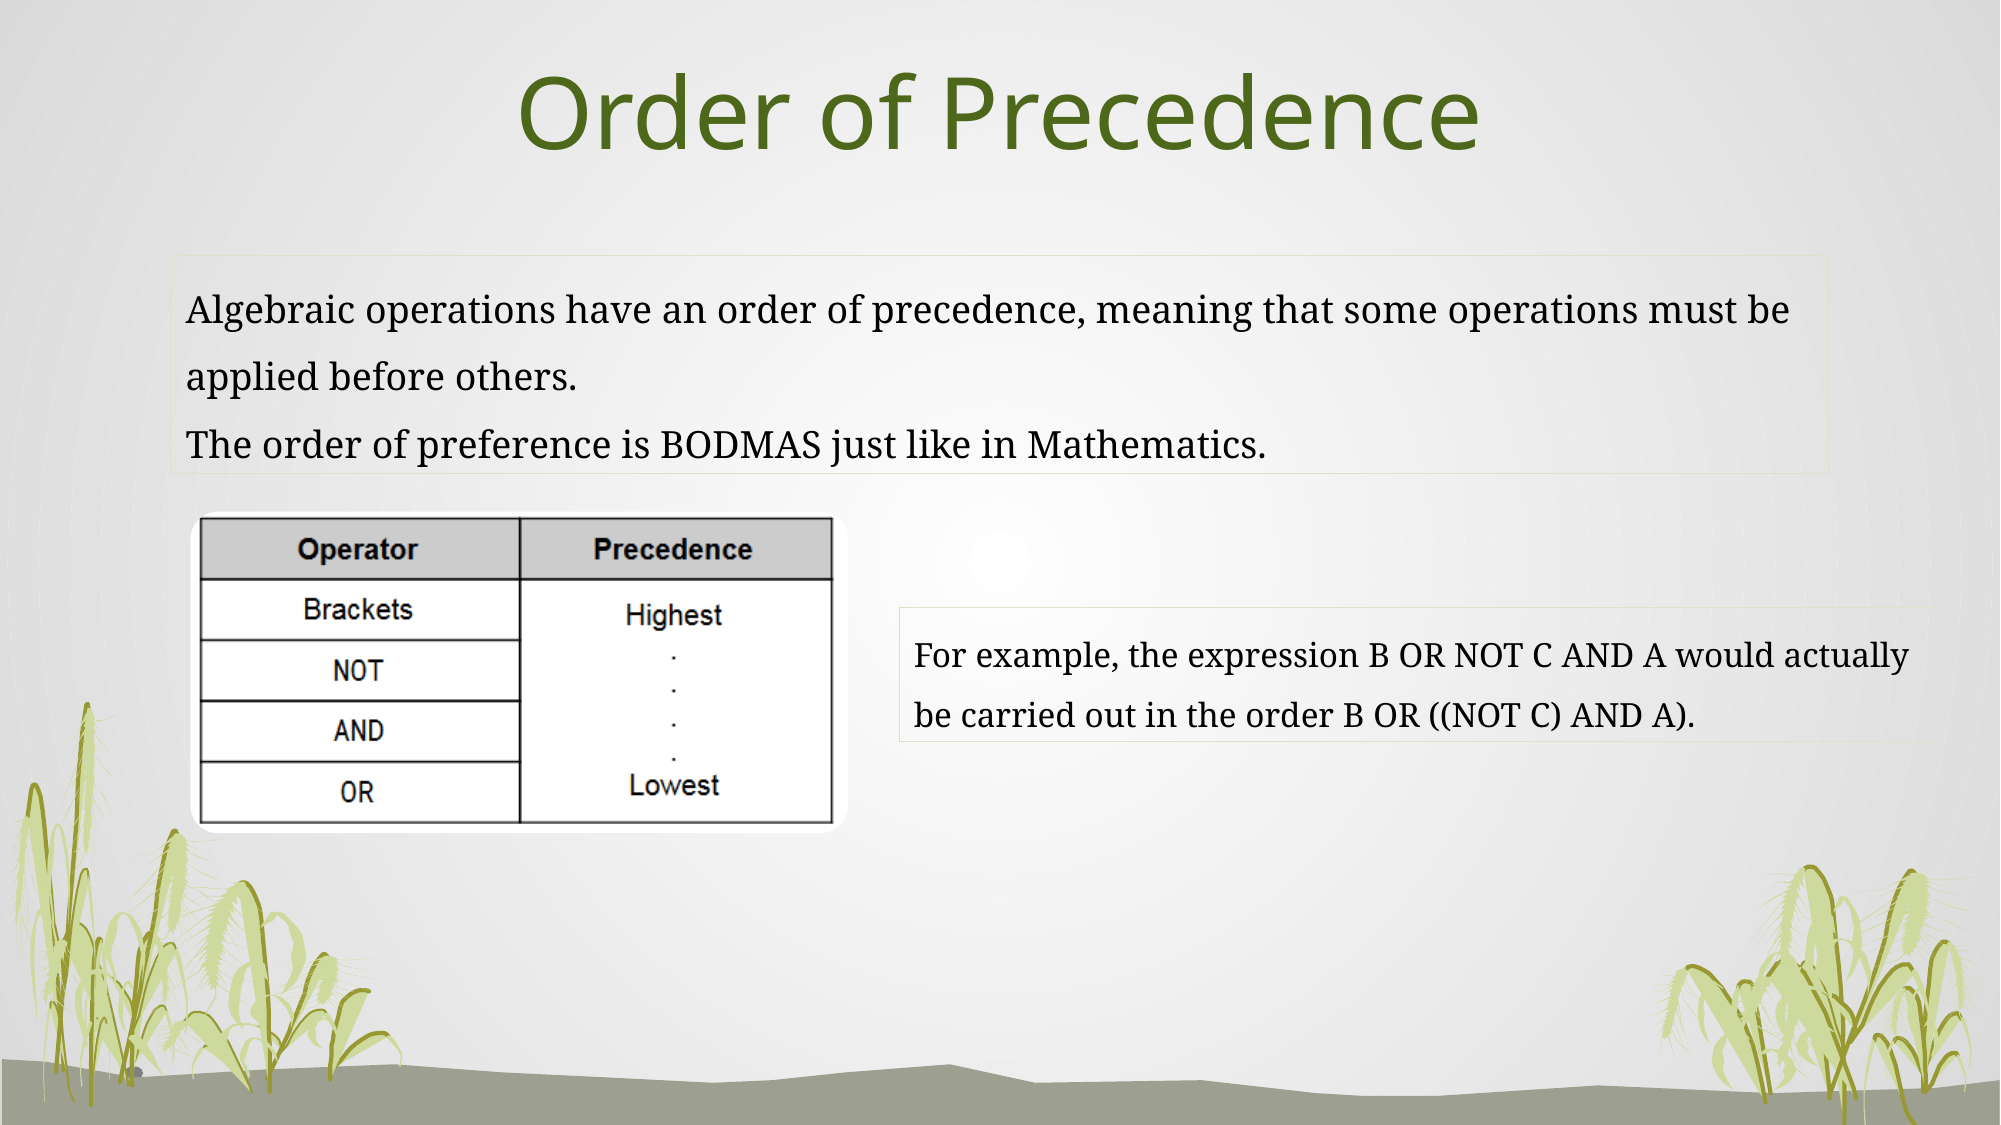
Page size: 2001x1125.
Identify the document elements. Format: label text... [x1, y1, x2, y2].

picture [190, 511, 848, 834]
text_box For example, the expression B OR NOT C AND A would actually be carried out in the order B OR ((NOT C) AND A). [899, 607, 1940, 742]
title Order of Precedence [99, 13, 1900, 178]
text_box Algebraic operations have an order of precedence, meaning that some operations must be applied before others. The order of preference is BODMAS just like in Mathematics. [170, 255, 1829, 474]
